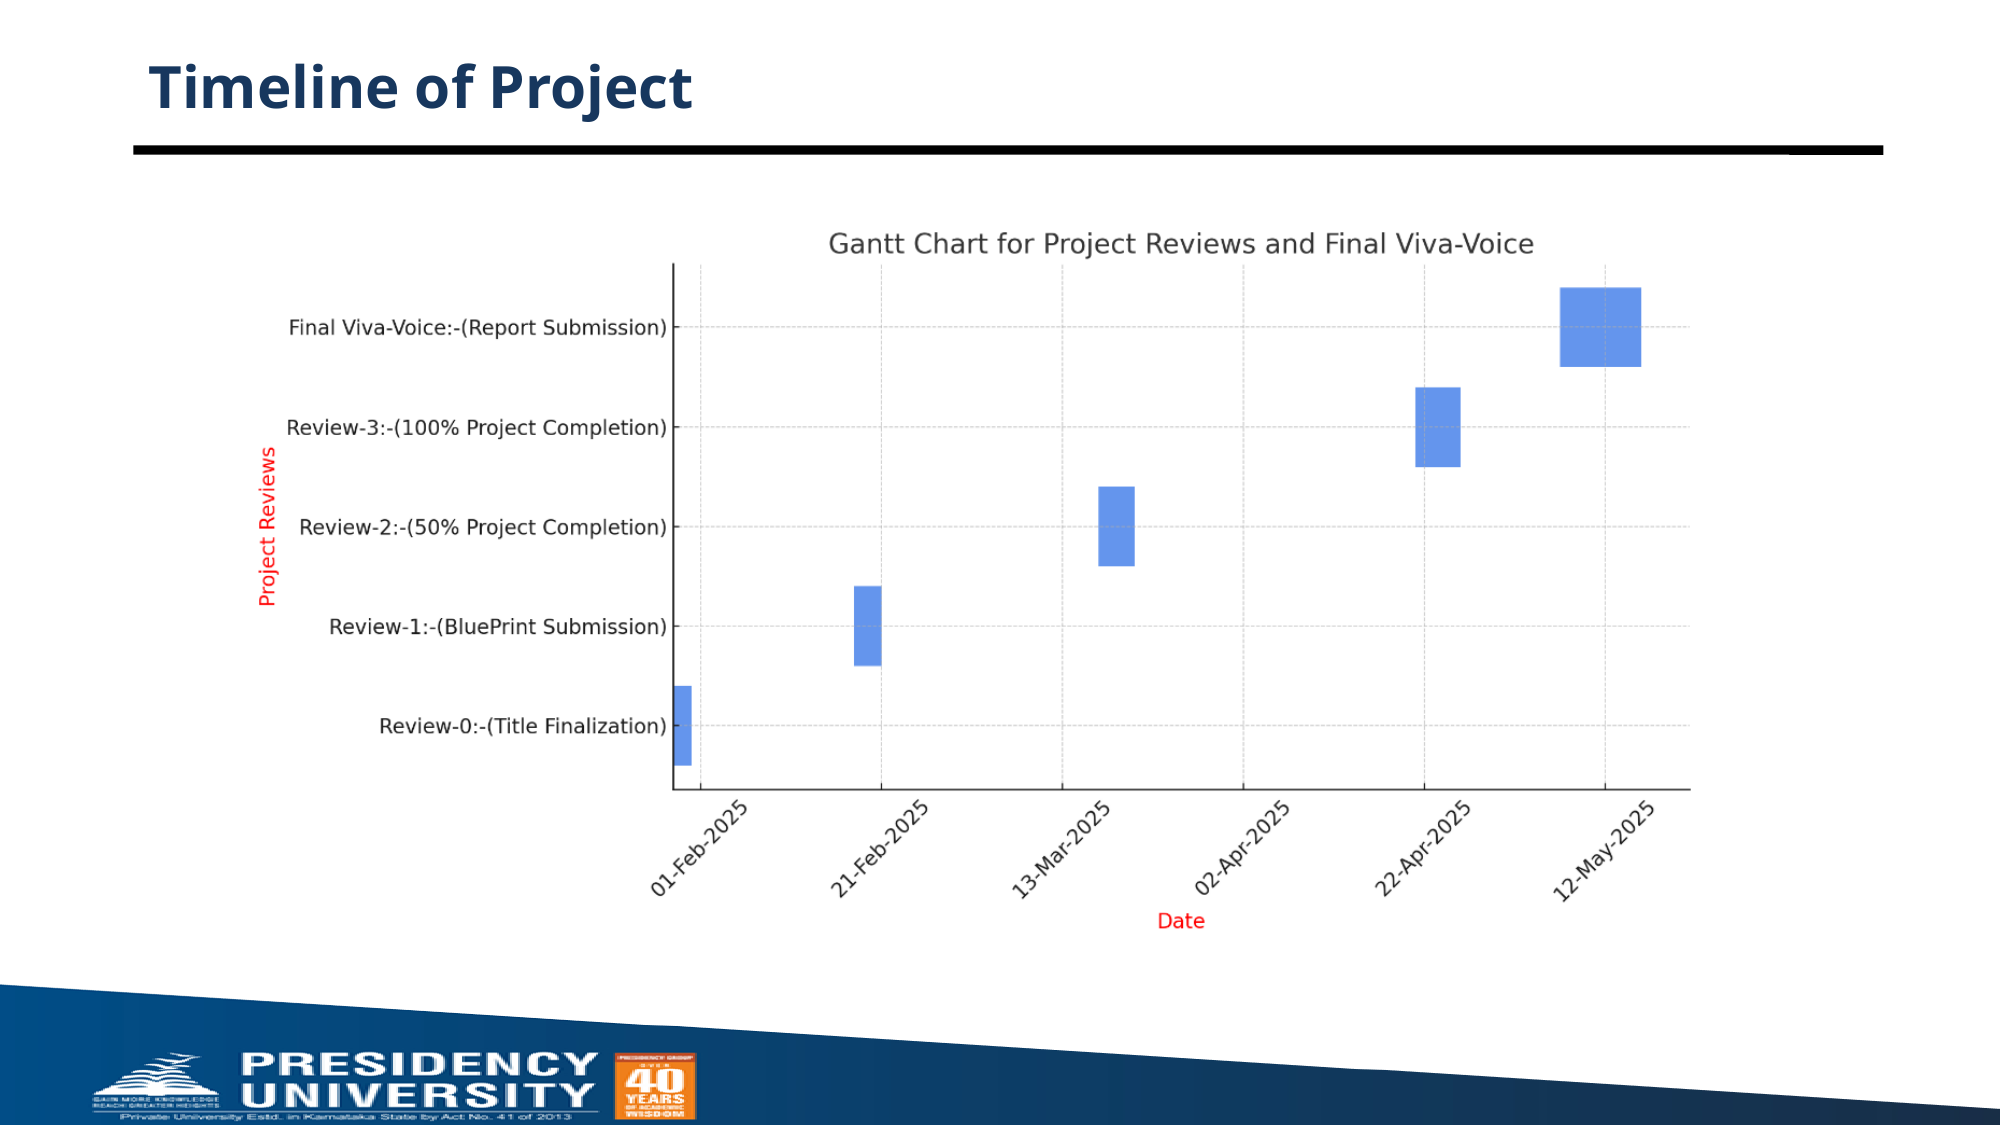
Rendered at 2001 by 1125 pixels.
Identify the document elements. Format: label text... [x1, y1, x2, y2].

picture [0, 982, 2000, 1125]
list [240, 214, 1708, 951]
title Timeline of Project [133, 45, 1884, 125]
